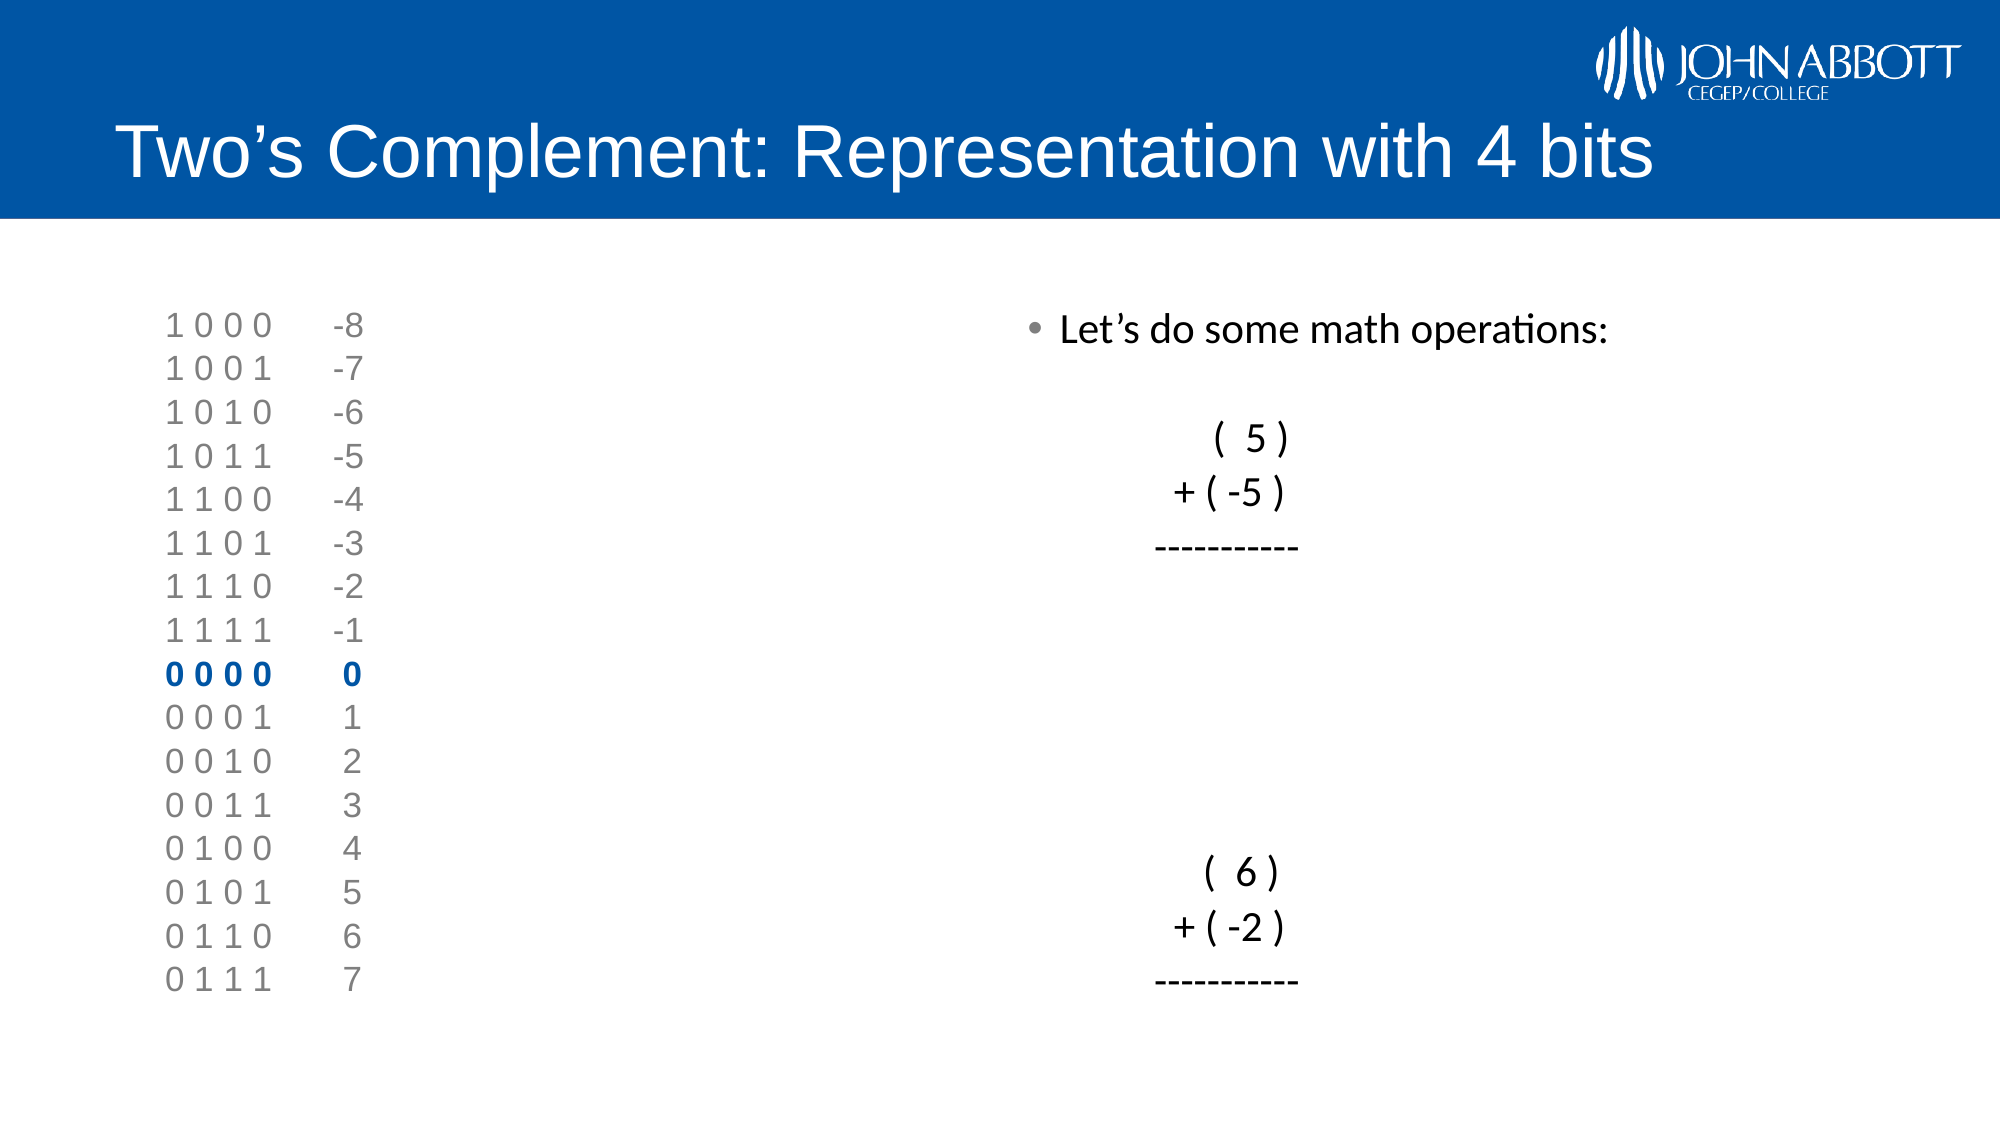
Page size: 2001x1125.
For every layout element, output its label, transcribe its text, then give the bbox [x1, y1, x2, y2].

list 1 0 0 0 -8 1 0 0 1 -7 1 0 1 0 -6 1 0 1 1 -5 1 1 0 0 -4 1 1 0 1 -3 1 1 1 0 -2 1 1 1 1 -1 0 0 0 0 0 0 0 0 1 1 0 0 1 0 2 0 0 1 1 3 0 1 0 0 4 0 1 0 1 5 0 1 1 0 6 0 1 1 1 7 [150, 299, 1000, 1014]
text_box Let’s do some math operations: ( 5 ) + ( -5 ) ----------- ( 6 ) + ( -2 ) ----------- [1012, 299, 1863, 1014]
picture [1863, 26, 1962, 100]
title Two’s Complement: Representation with 4 bits [99, 0, 1863, 202]
